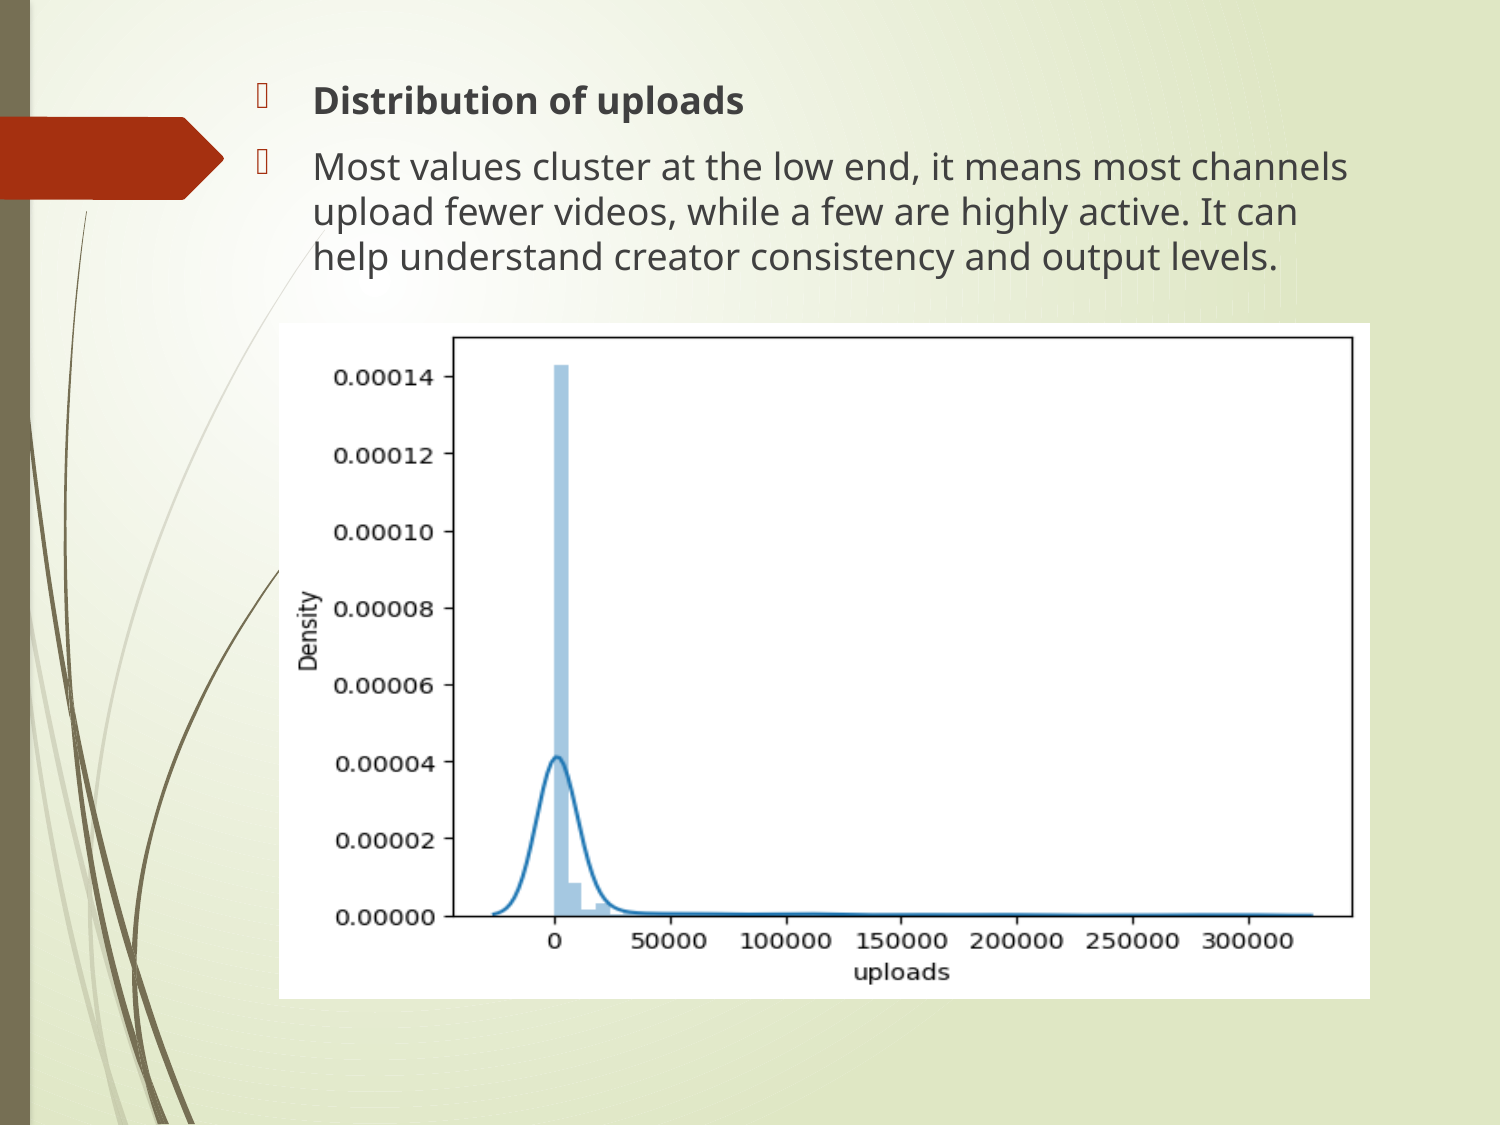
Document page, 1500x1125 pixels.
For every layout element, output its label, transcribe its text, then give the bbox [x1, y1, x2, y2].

picture [279, 322, 1370, 999]
list Distribution of uploads Most values cluster at the low end, it means most channels upload fewer videos, while a few are highly active. It can help understand creator consistency and output levels. [241, 69, 1400, 970]
